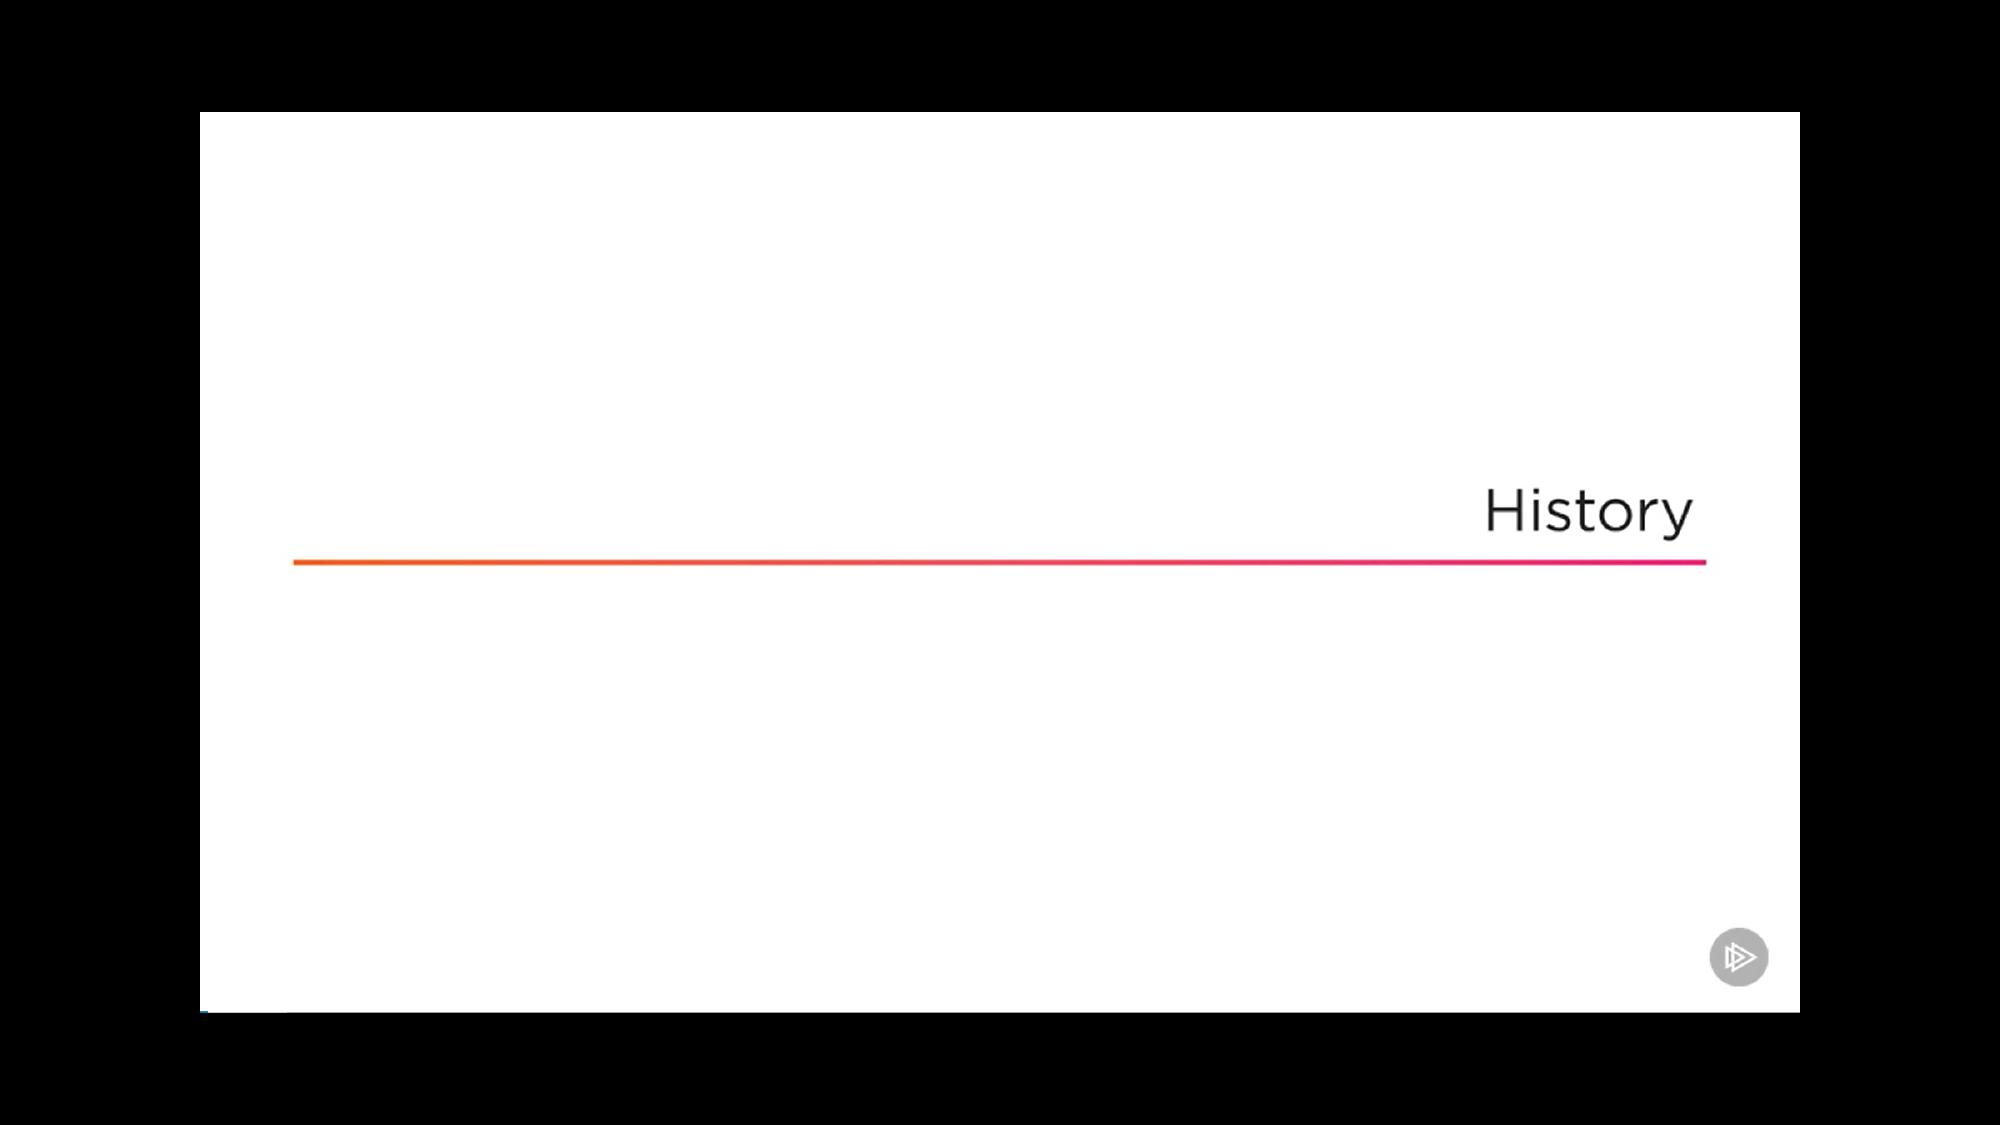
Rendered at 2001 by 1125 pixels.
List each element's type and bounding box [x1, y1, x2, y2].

picture [199, 112, 1800, 1013]
